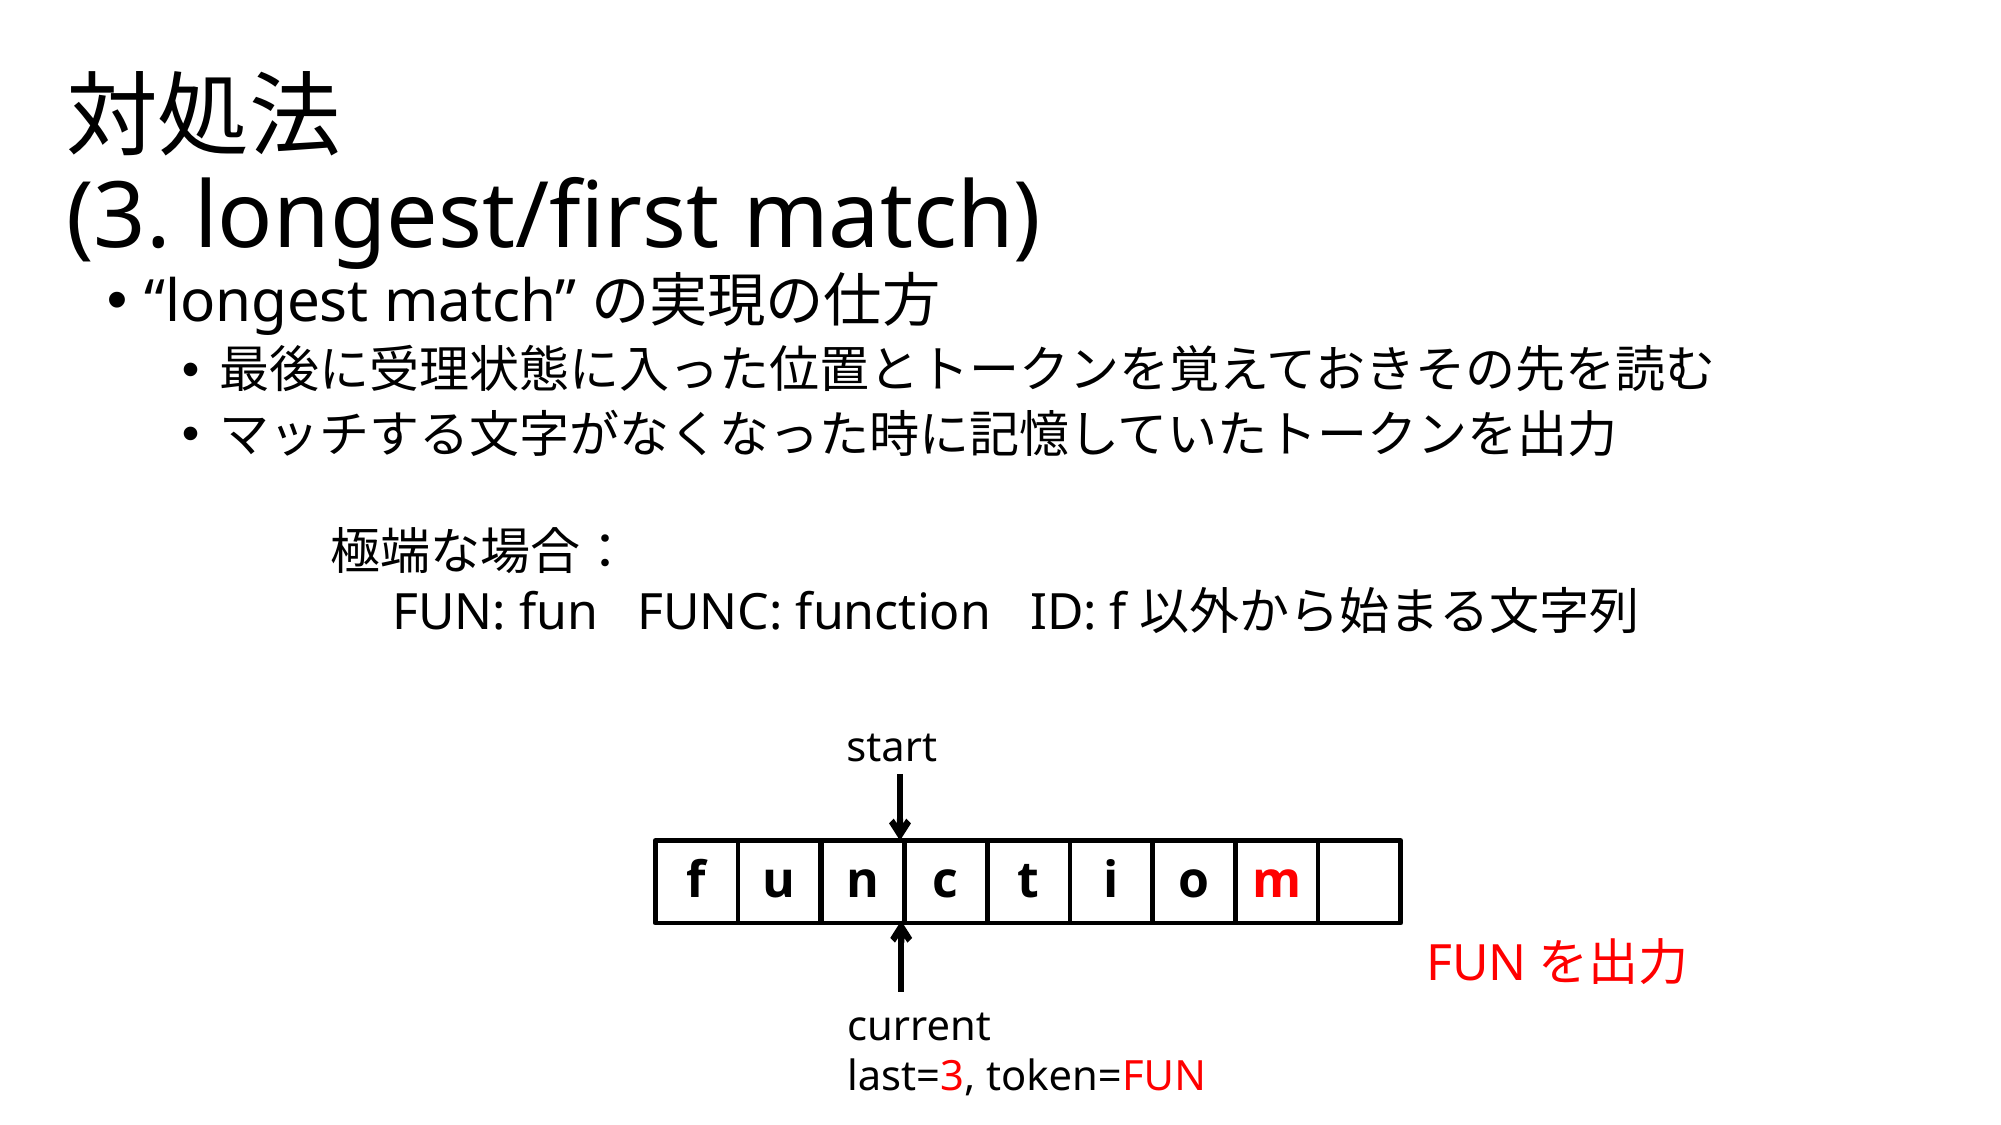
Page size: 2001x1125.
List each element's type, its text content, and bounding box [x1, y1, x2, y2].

text_box c [904, 840, 987, 920]
text_box FUNを出力 [1411, 923, 1704, 998]
title 対処法 (3. longest/first match) [51, 59, 1954, 278]
text_box n [821, 840, 904, 924]
text_box o [1152, 840, 1235, 924]
text_box t [987, 840, 1069, 920]
text_box u [737, 840, 821, 924]
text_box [832, 712, 952, 841]
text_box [824, 920, 1229, 1108]
text_box [1317, 840, 1401, 924]
text_box i [1069, 840, 1152, 920]
text_box 極端な場合： FUN: fun FUNC: function ID: f以外から始まる文字列 [315, 511, 1785, 647]
text_box f [655, 840, 737, 924]
list “longest match”の実現の仕方 最後に受理状態に入った位置とトークンを覚えておきその先を読む マッチする文字がなくなった時に記憶していたトークンを出力 [91, 263, 1928, 1007]
text_box m [1235, 840, 1317, 924]
